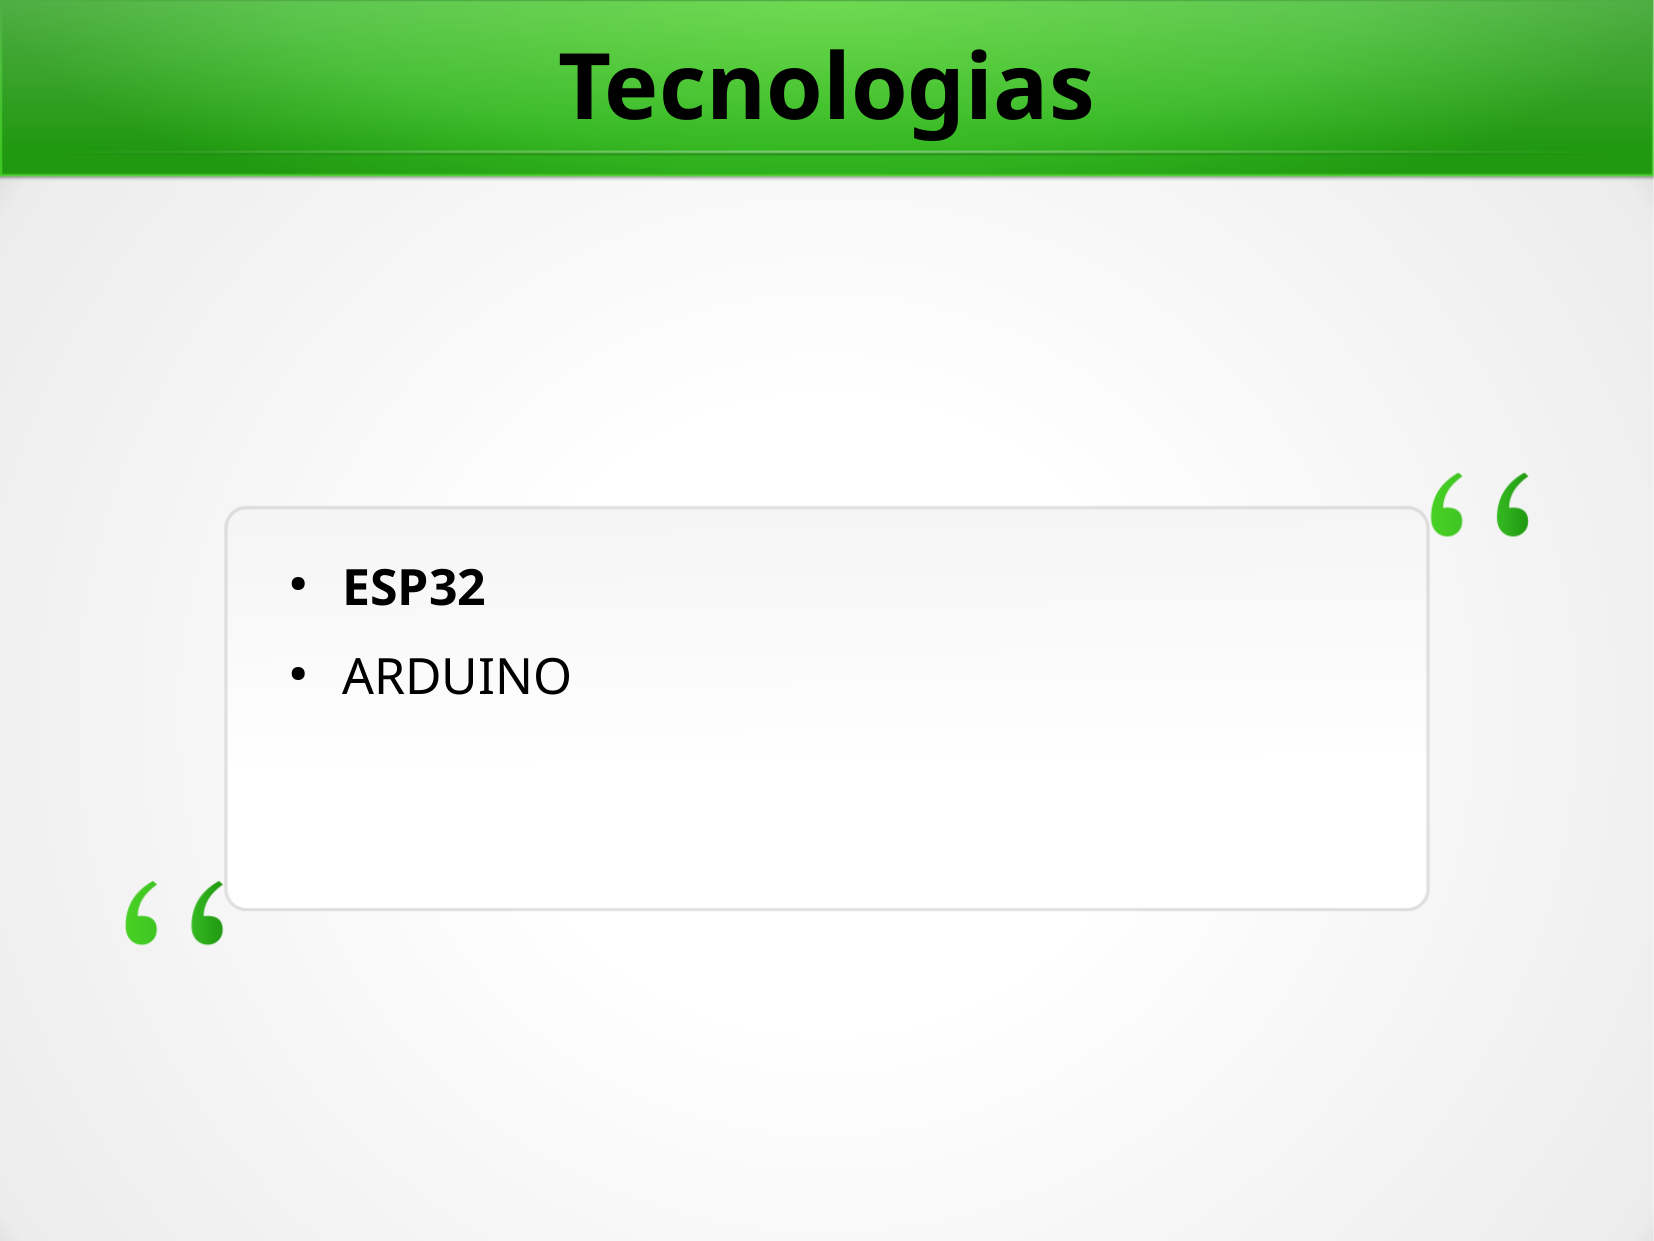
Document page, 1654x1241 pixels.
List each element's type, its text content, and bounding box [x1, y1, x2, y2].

title Tecnologias [82, 11, 1571, 154]
list ESP32 ARDUINO [271, 555, 1477, 957]
picture [0, 0, 1654, 1241]
